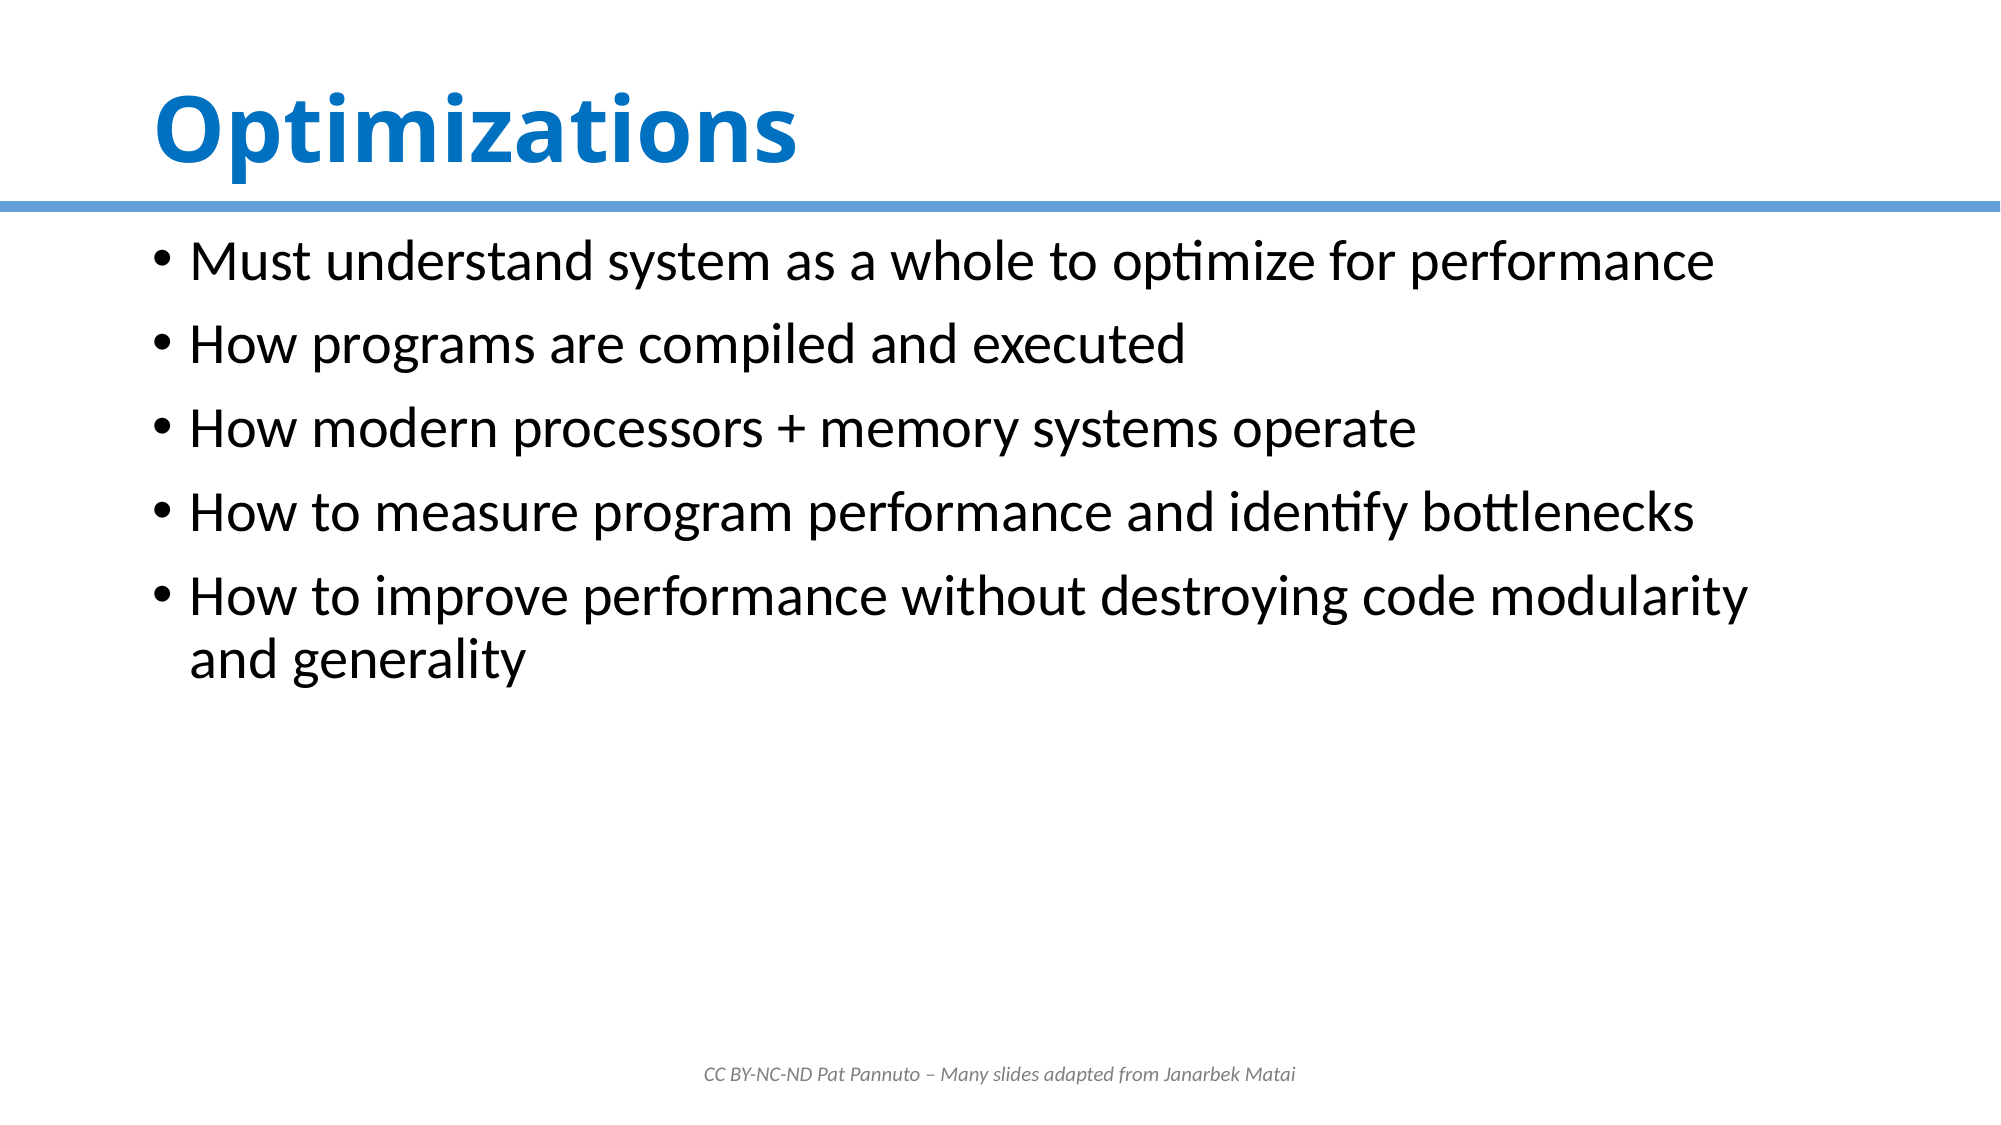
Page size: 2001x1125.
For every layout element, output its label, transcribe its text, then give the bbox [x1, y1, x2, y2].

title Optimizations [137, 59, 1863, 207]
list Must understand system as a whole to optimize for performance How programs are compiled and executed How modern processors + memory systems operate How to measure program performance and identify bottlenecks How to improve performance without destroying code modularity and generality [137, 222, 1863, 1014]
footer CC BY-NC-ND Pat Pannuto – Many slides adapted from Janarbek Matai [662, 1042, 1338, 1103]
